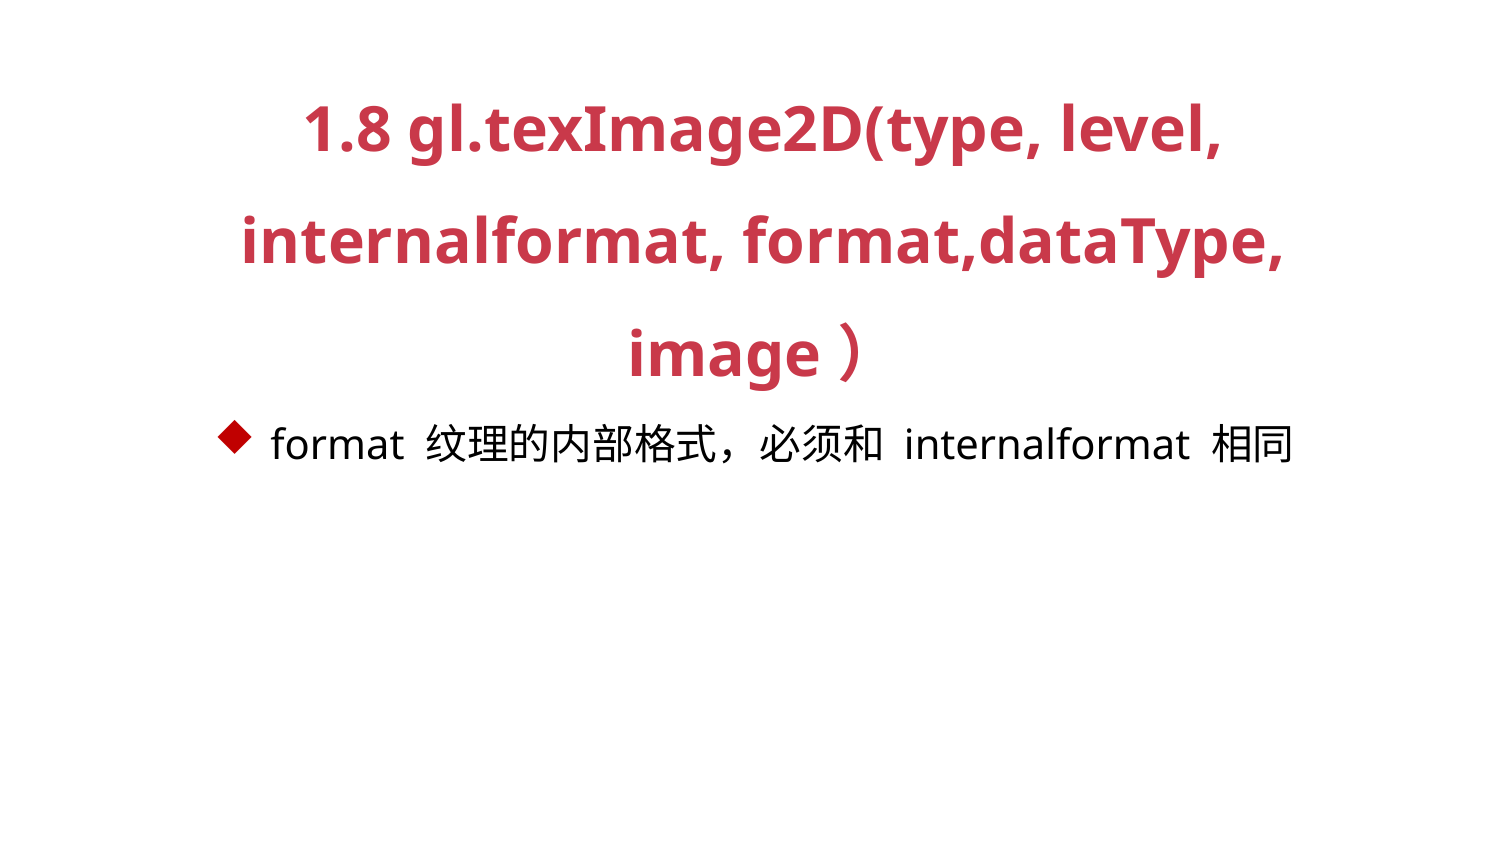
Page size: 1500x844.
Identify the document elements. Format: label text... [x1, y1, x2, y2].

text_box 1.8 gl.texImage2D(type, level, internalformat, format,dataType, image） [88, 43, 1439, 396]
text_box format 纹理的内部格式，必须和 internalformat 相同 [199, 410, 1310, 475]
